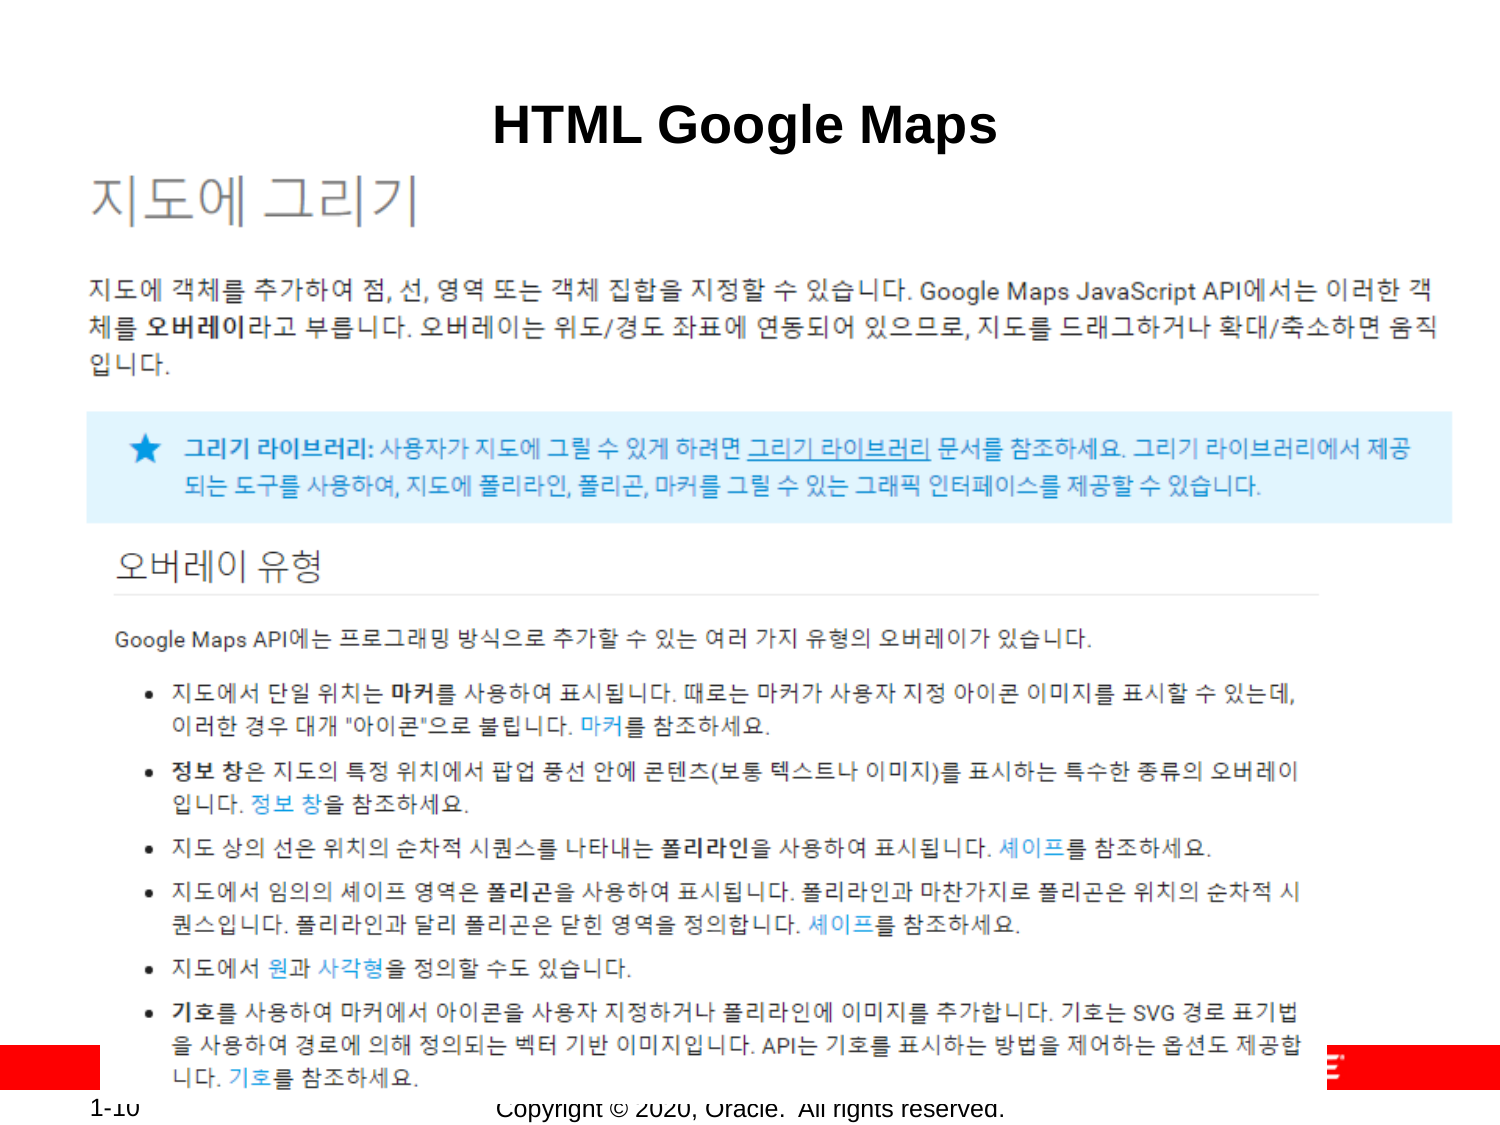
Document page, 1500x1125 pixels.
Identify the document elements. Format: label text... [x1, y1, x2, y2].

picture [100, 526, 1328, 1104]
title HTML Google Maps [145, 87, 1346, 135]
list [64, 136, 1472, 575]
